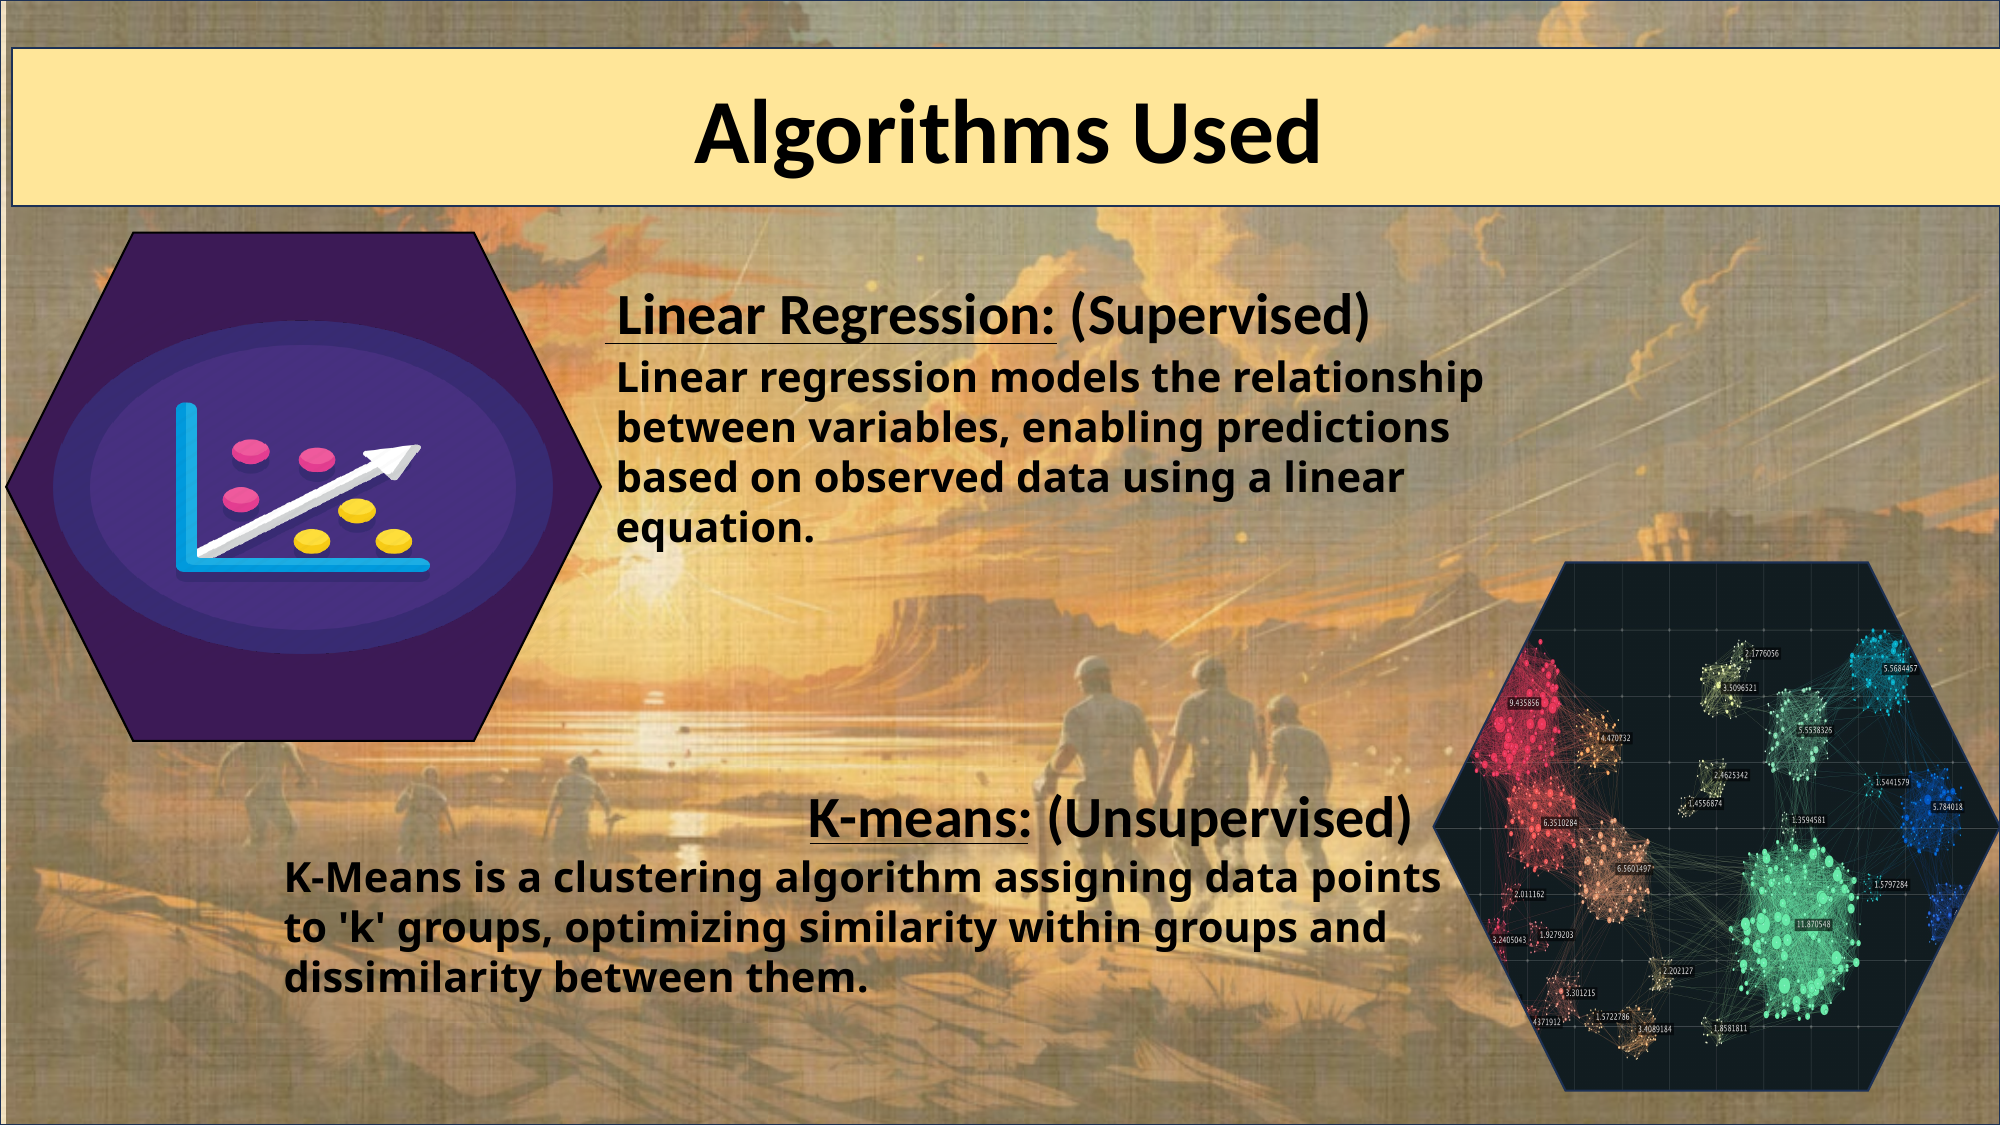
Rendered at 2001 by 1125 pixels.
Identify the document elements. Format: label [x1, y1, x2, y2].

text_box [0, 0, 6, 1125]
list [6, 0, 2000, 1125]
picture [37, 309, 570, 665]
